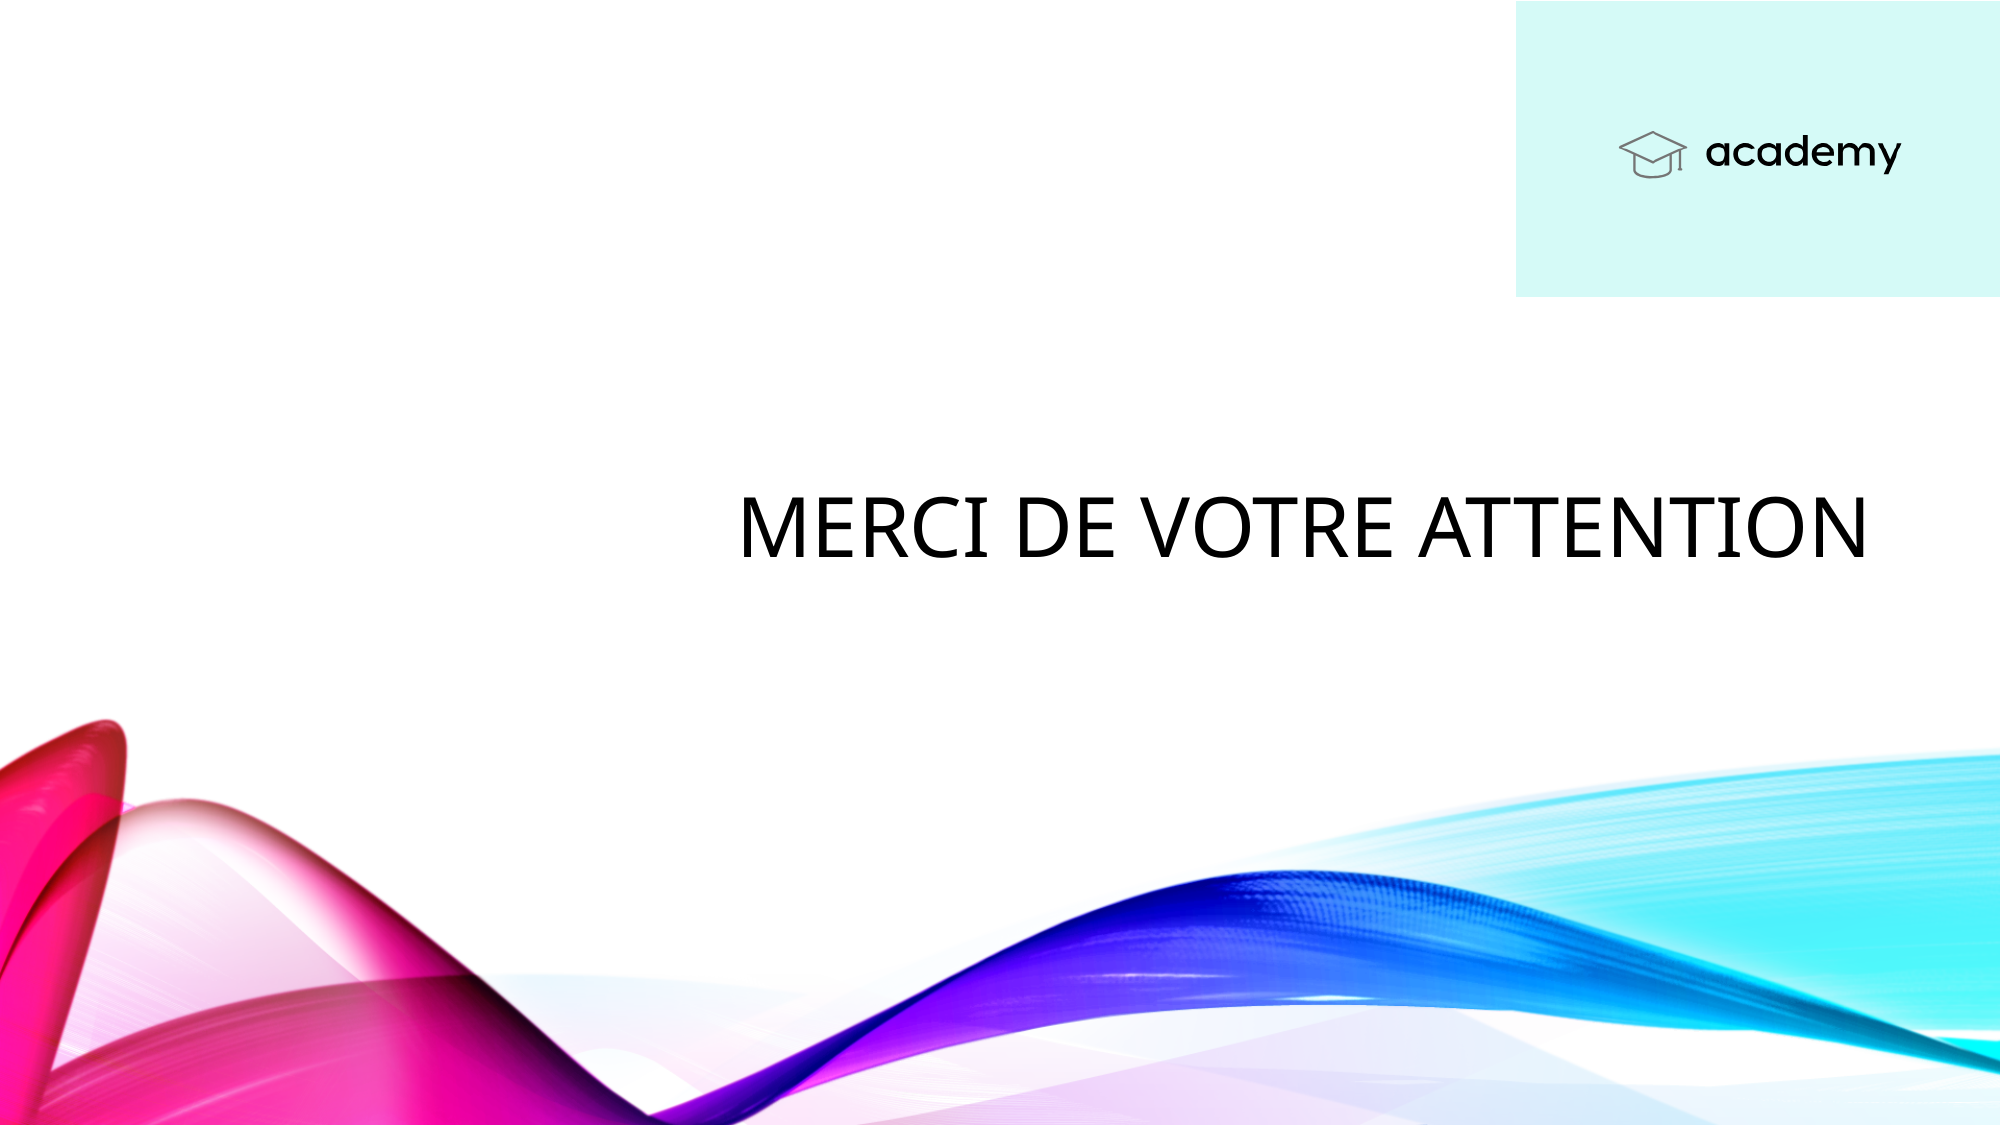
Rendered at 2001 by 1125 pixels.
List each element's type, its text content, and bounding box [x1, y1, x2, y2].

picture [1795, 1003, 1806, 1008]
title MERCI DE VOTRE ATTENTION [112, 123, 1888, 584]
picture [1516, 0, 2000, 297]
picture [0, 717, 2000, 1125]
